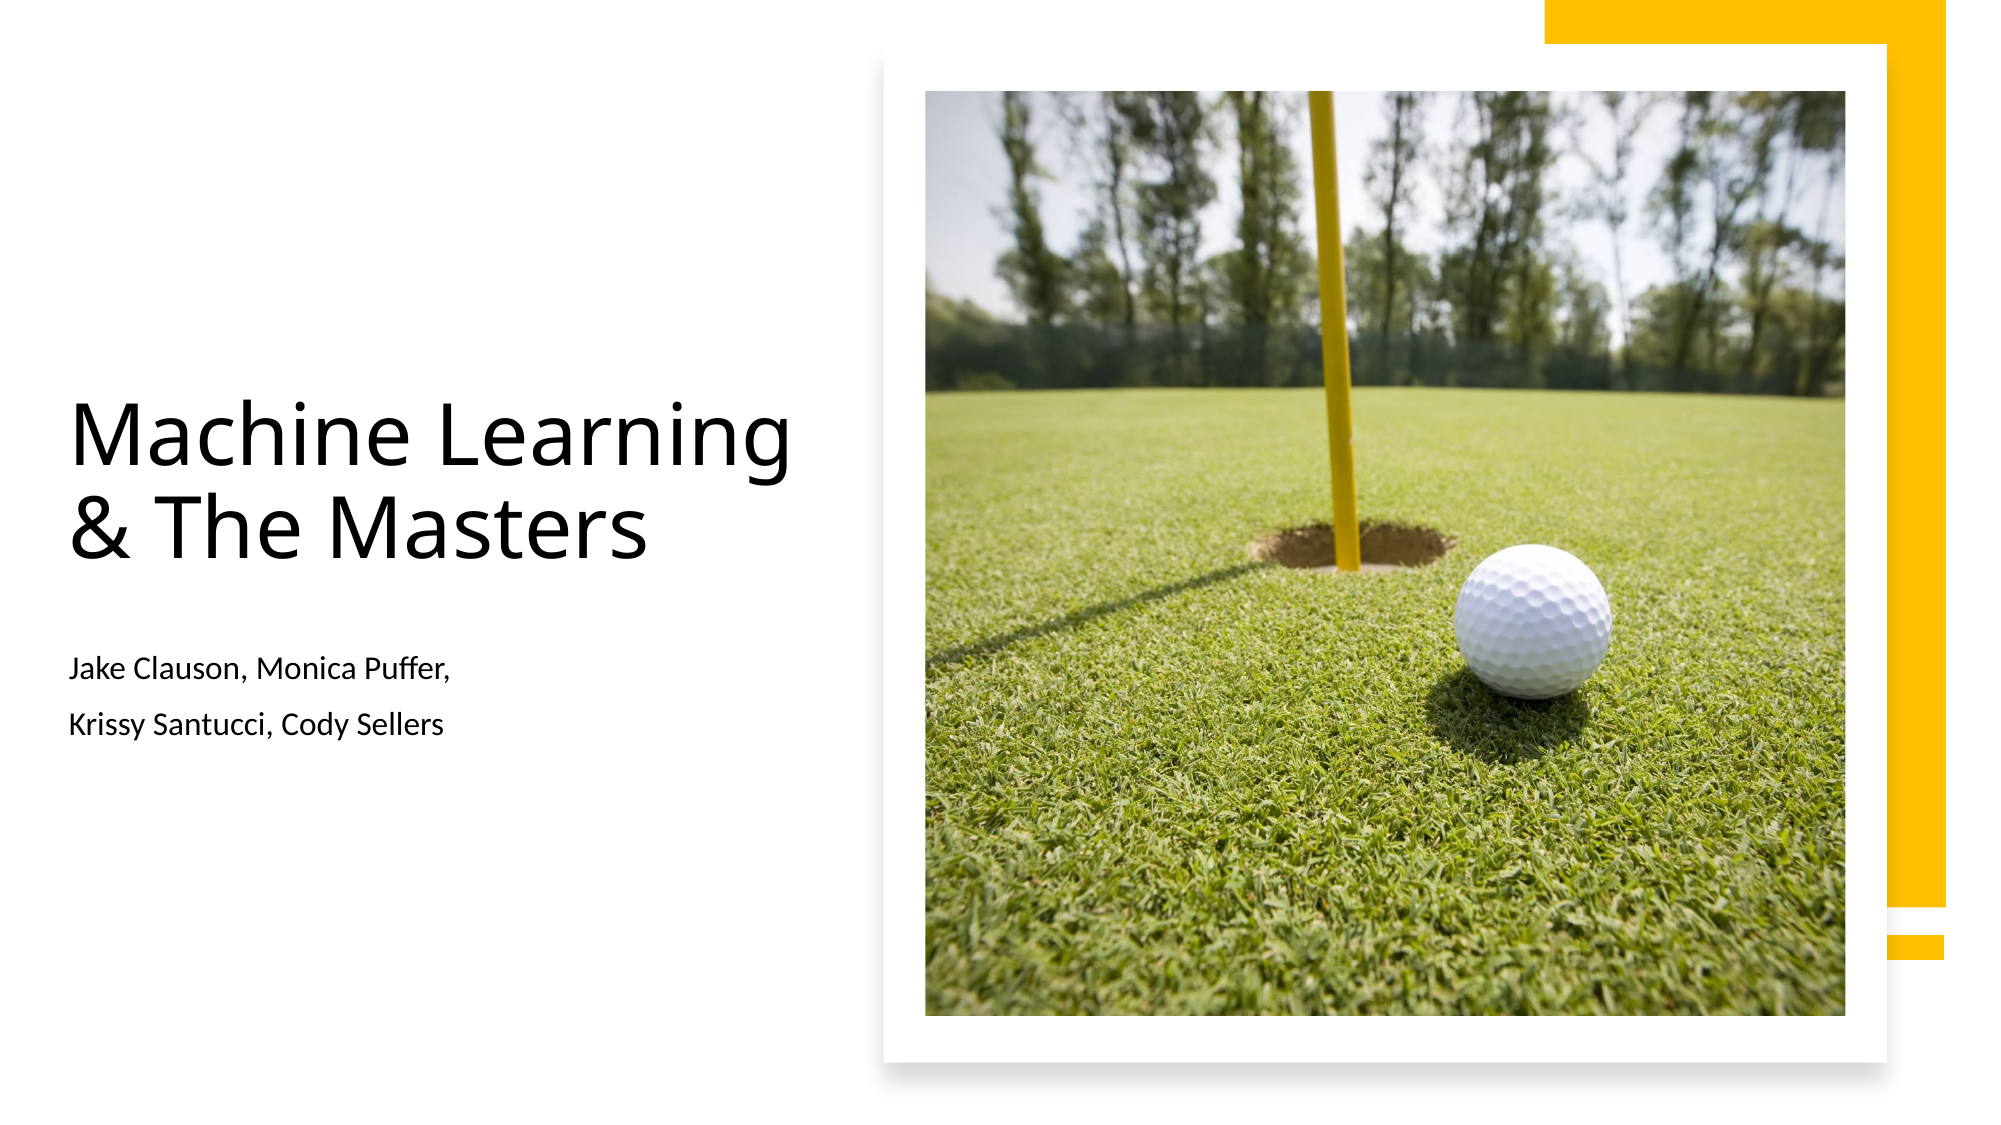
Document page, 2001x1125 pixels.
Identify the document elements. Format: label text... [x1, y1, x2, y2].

title Machine Learning & The Masters [53, 322, 858, 585]
subtitle Jake Clauson, Monica Puffer, Krissy Santucci, Cody Sellers [53, 584, 739, 776]
text_box [0, 0, 2000, 1125]
picture [925, 91, 1846, 1016]
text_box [1544, 0, 1946, 948]
text_box [883, 43, 1888, 1064]
